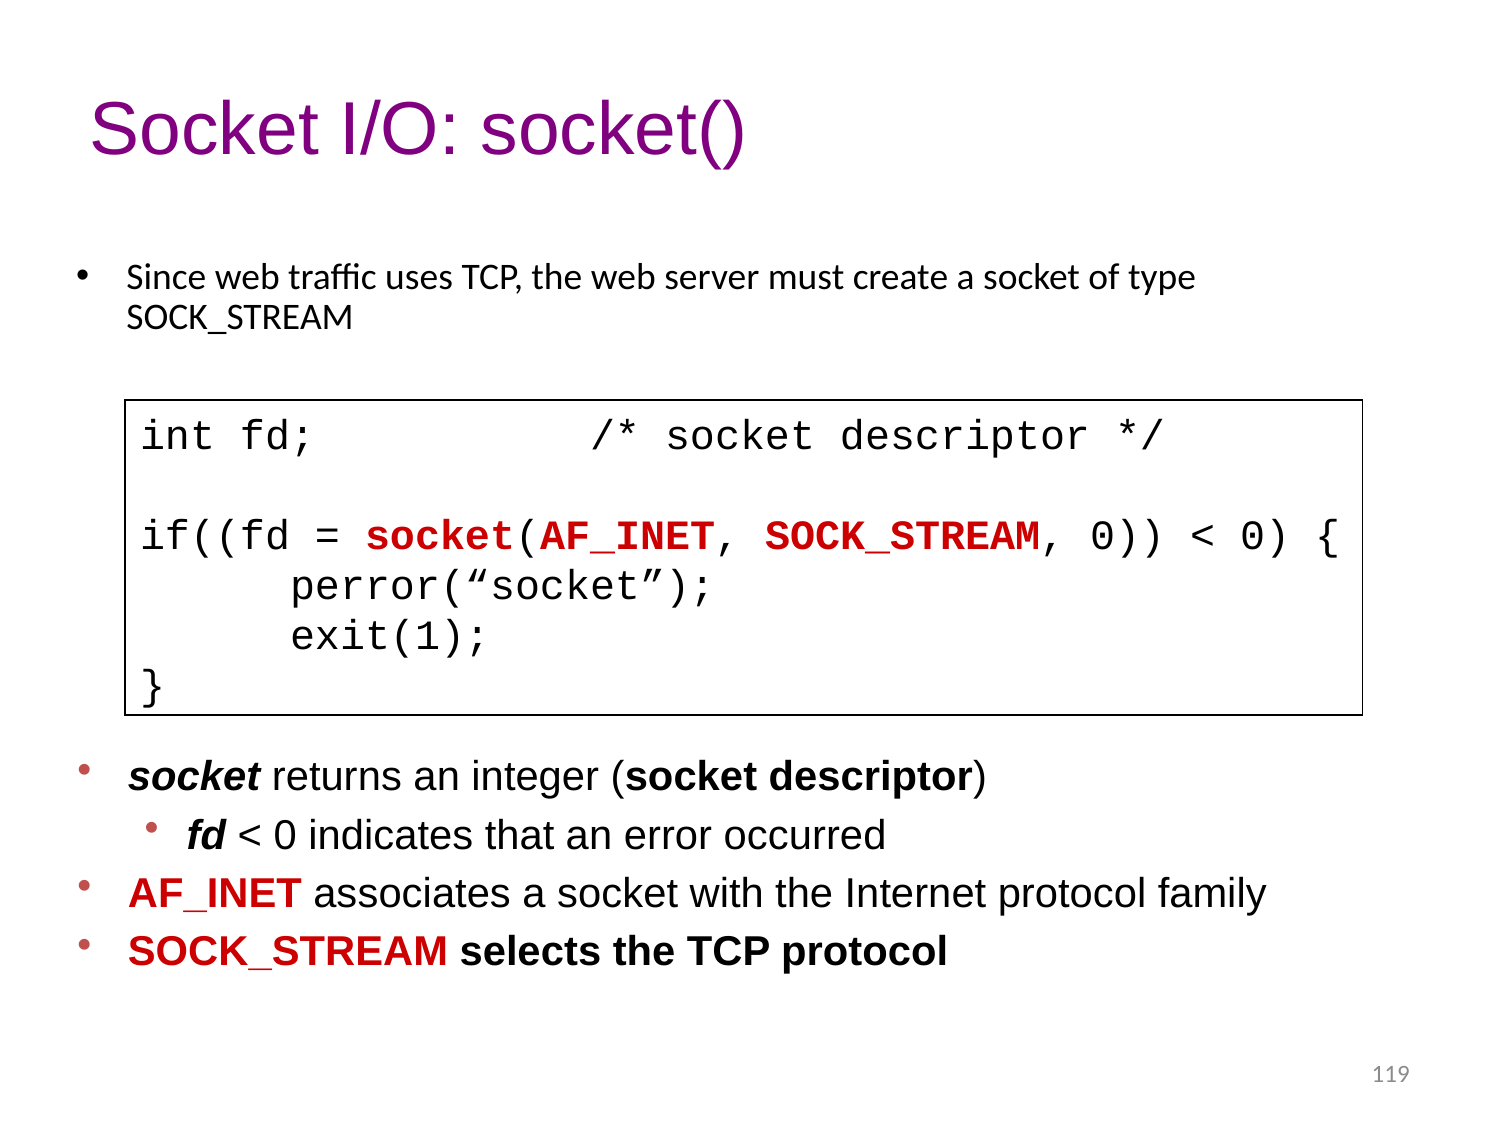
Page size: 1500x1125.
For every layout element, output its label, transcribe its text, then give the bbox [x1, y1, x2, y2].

text_box Socket I/O: socket() [75, 37, 1463, 225]
slide_number 119 [1074, 1050, 1425, 1103]
text_box socket returns an integer (socket descriptor) fd < 0 indicates that an error occurred AF_INET associates a socket with the Internet protocol family SOCK_STREAM selects the TCP protocol [62, 741, 1500, 1050]
text_box int fd; /* socket descriptor */ if((fd = socket(AF_INET, SOCK_STREAM, 0)) < 0) { perror(“socket”); exit(1); } [125, 399, 1363, 715]
list Since web traffic uses TCP, the web server must create a socket of type SOCK_STREAM [62, 249, 1381, 345]
